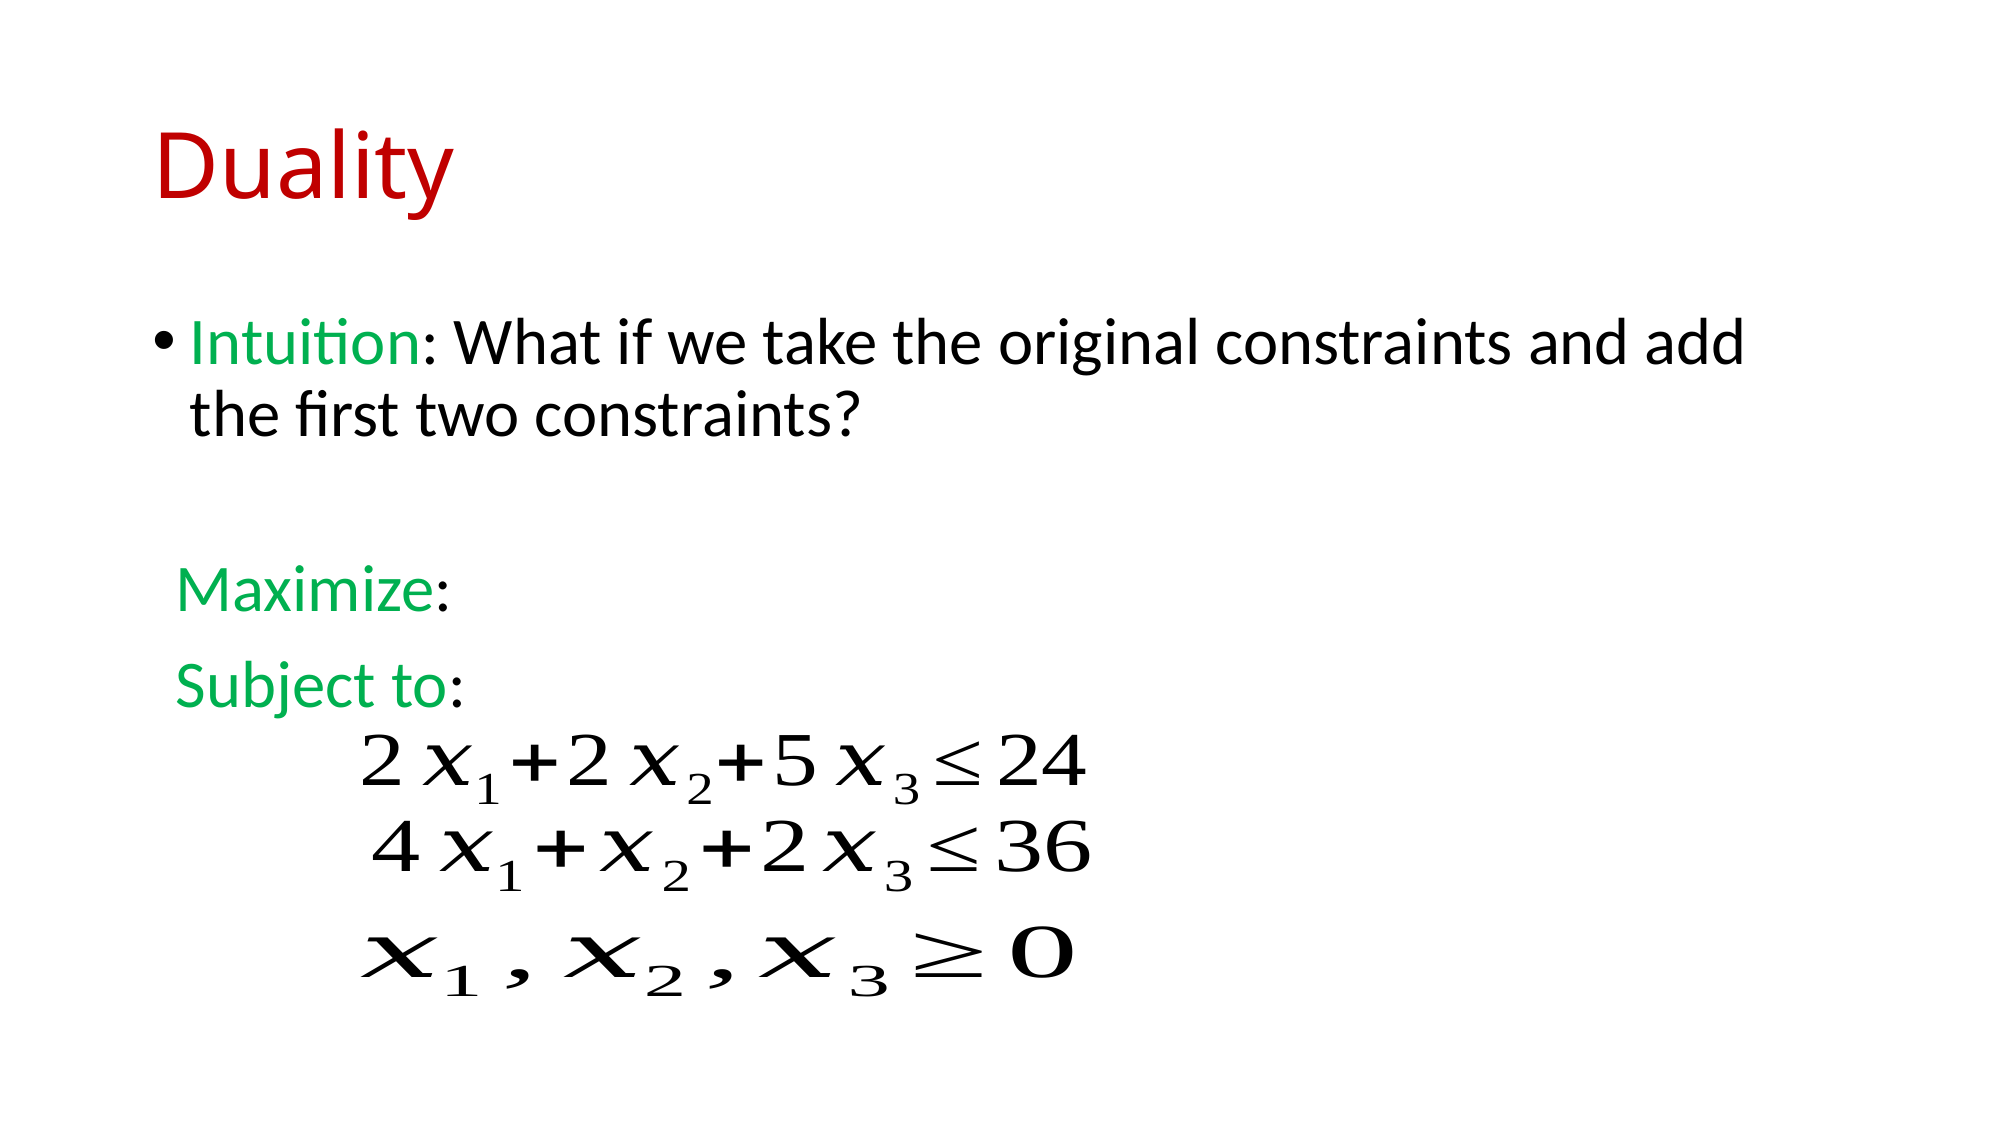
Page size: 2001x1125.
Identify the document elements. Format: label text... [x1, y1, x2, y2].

title Duality [137, 59, 1906, 278]
list Intuition: What if we take the original constraints and add the first two constraints? [137, 299, 1863, 1025]
